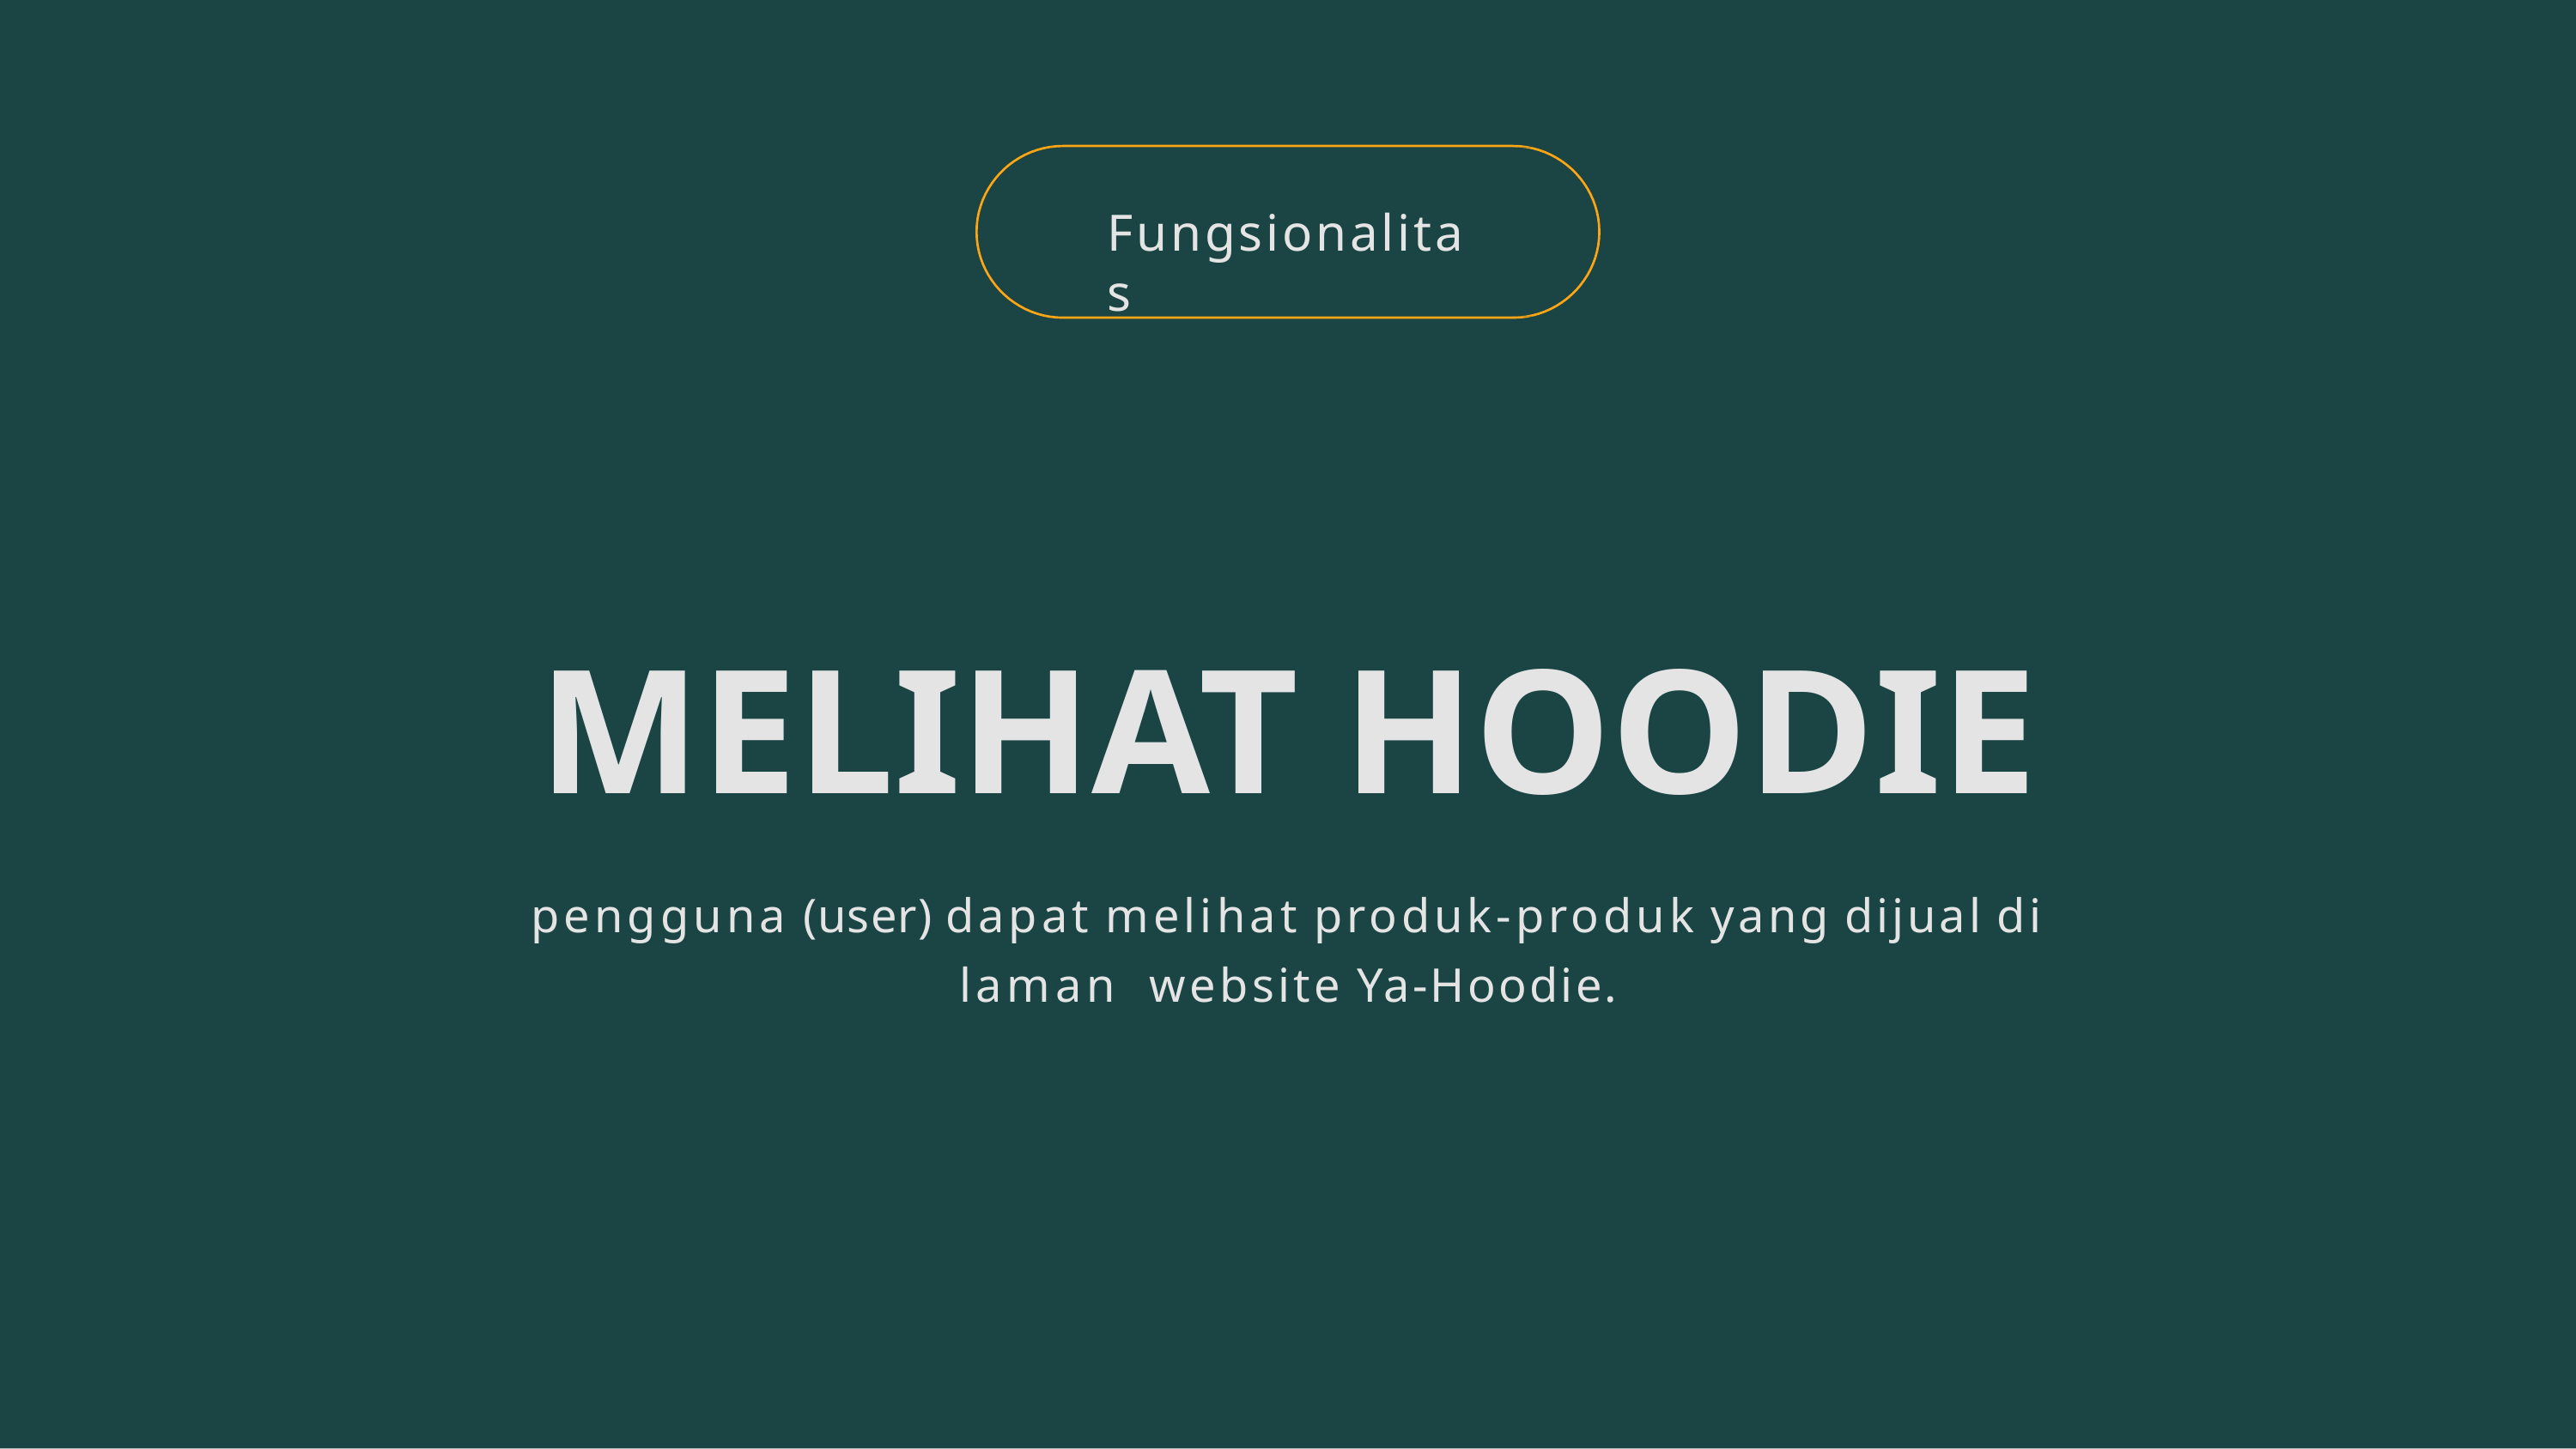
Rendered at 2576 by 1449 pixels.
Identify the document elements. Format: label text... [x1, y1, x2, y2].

title Fungsionalitas [1105, 199, 1471, 444]
text_box [975, 144, 1601, 319]
list MELIHAT HOODIE pengguna (user) dapat melihat produk-produk yang dijual di laman website Ya-Hoodie. [448, 474, 2128, 1449]
